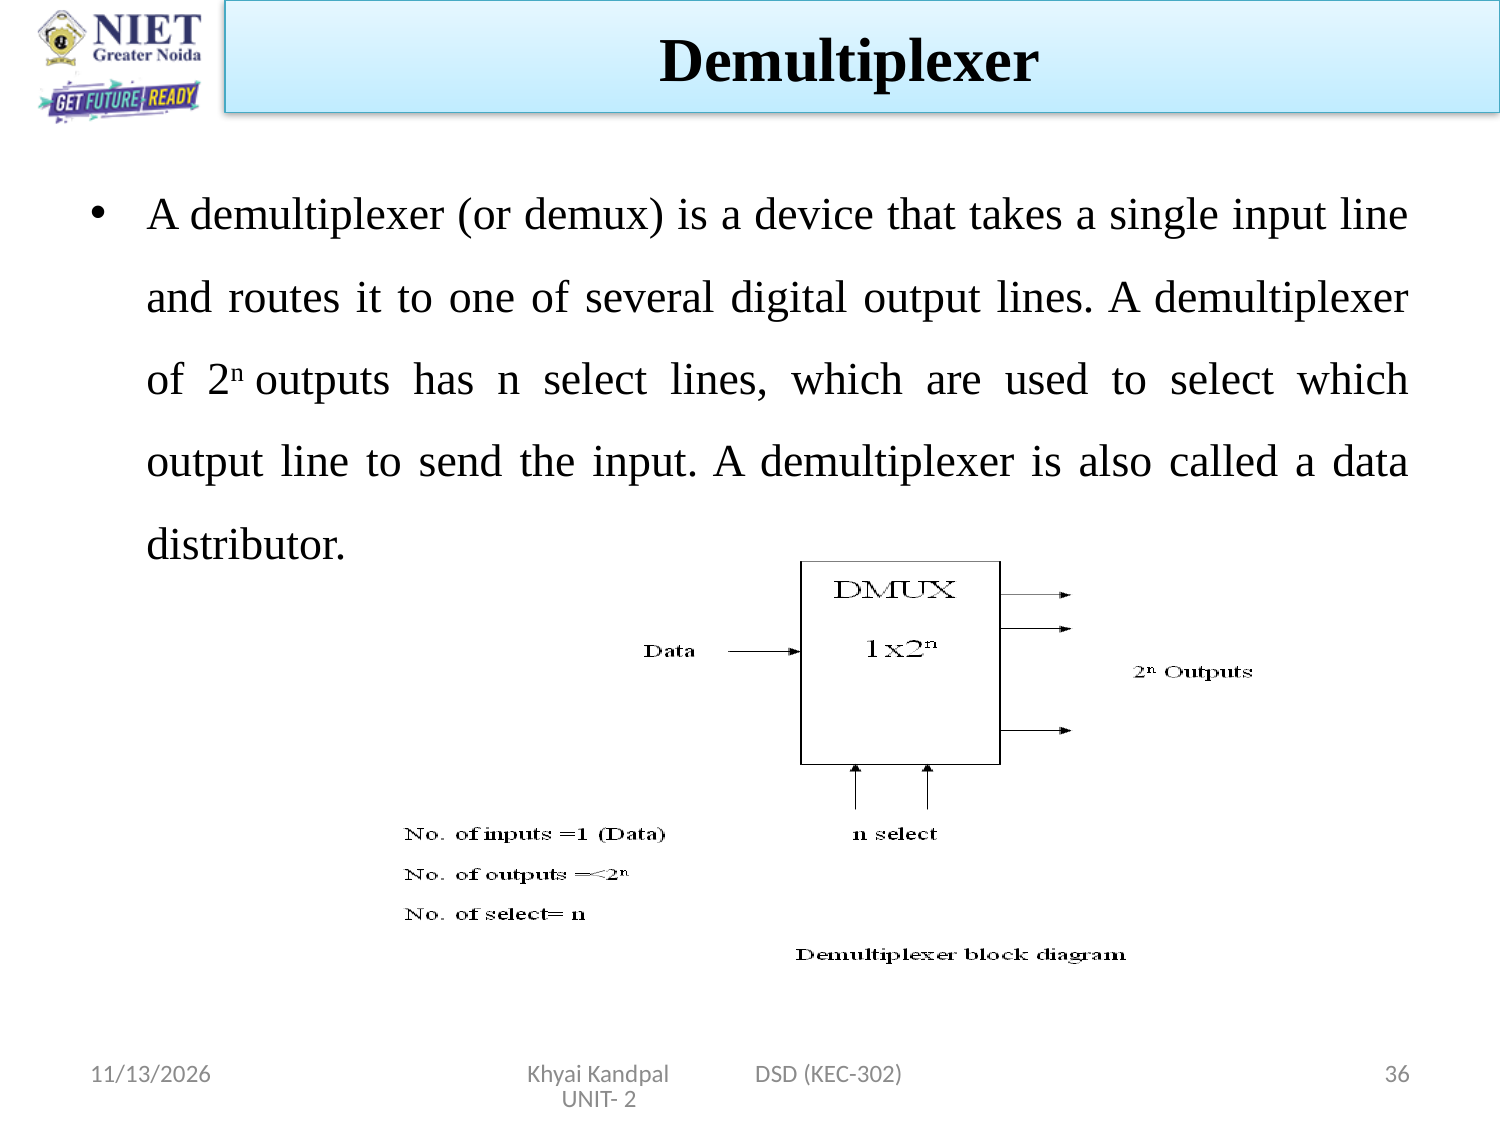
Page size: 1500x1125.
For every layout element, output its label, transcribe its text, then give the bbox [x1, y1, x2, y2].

picture [0, 0, 238, 135]
footer Khyai Kandpal DSD (KEC-302) UNIT- 2 [512, 1042, 988, 1103]
text_box Demultiplexer [238, 0, 1500, 113]
text_box [387, 512, 1263, 975]
list A demultiplexer (or demux) is a device that takes a single input line and routes it to one of several digital output lines. A demultiplexer of 2n outputs has n select lines, which are used to select which output line to send the input. A demultiplexer is also called a data distributor. [75, 149, 1425, 1005]
slide_number 36 [1074, 1042, 1425, 1103]
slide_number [75, 1042, 425, 1103]
